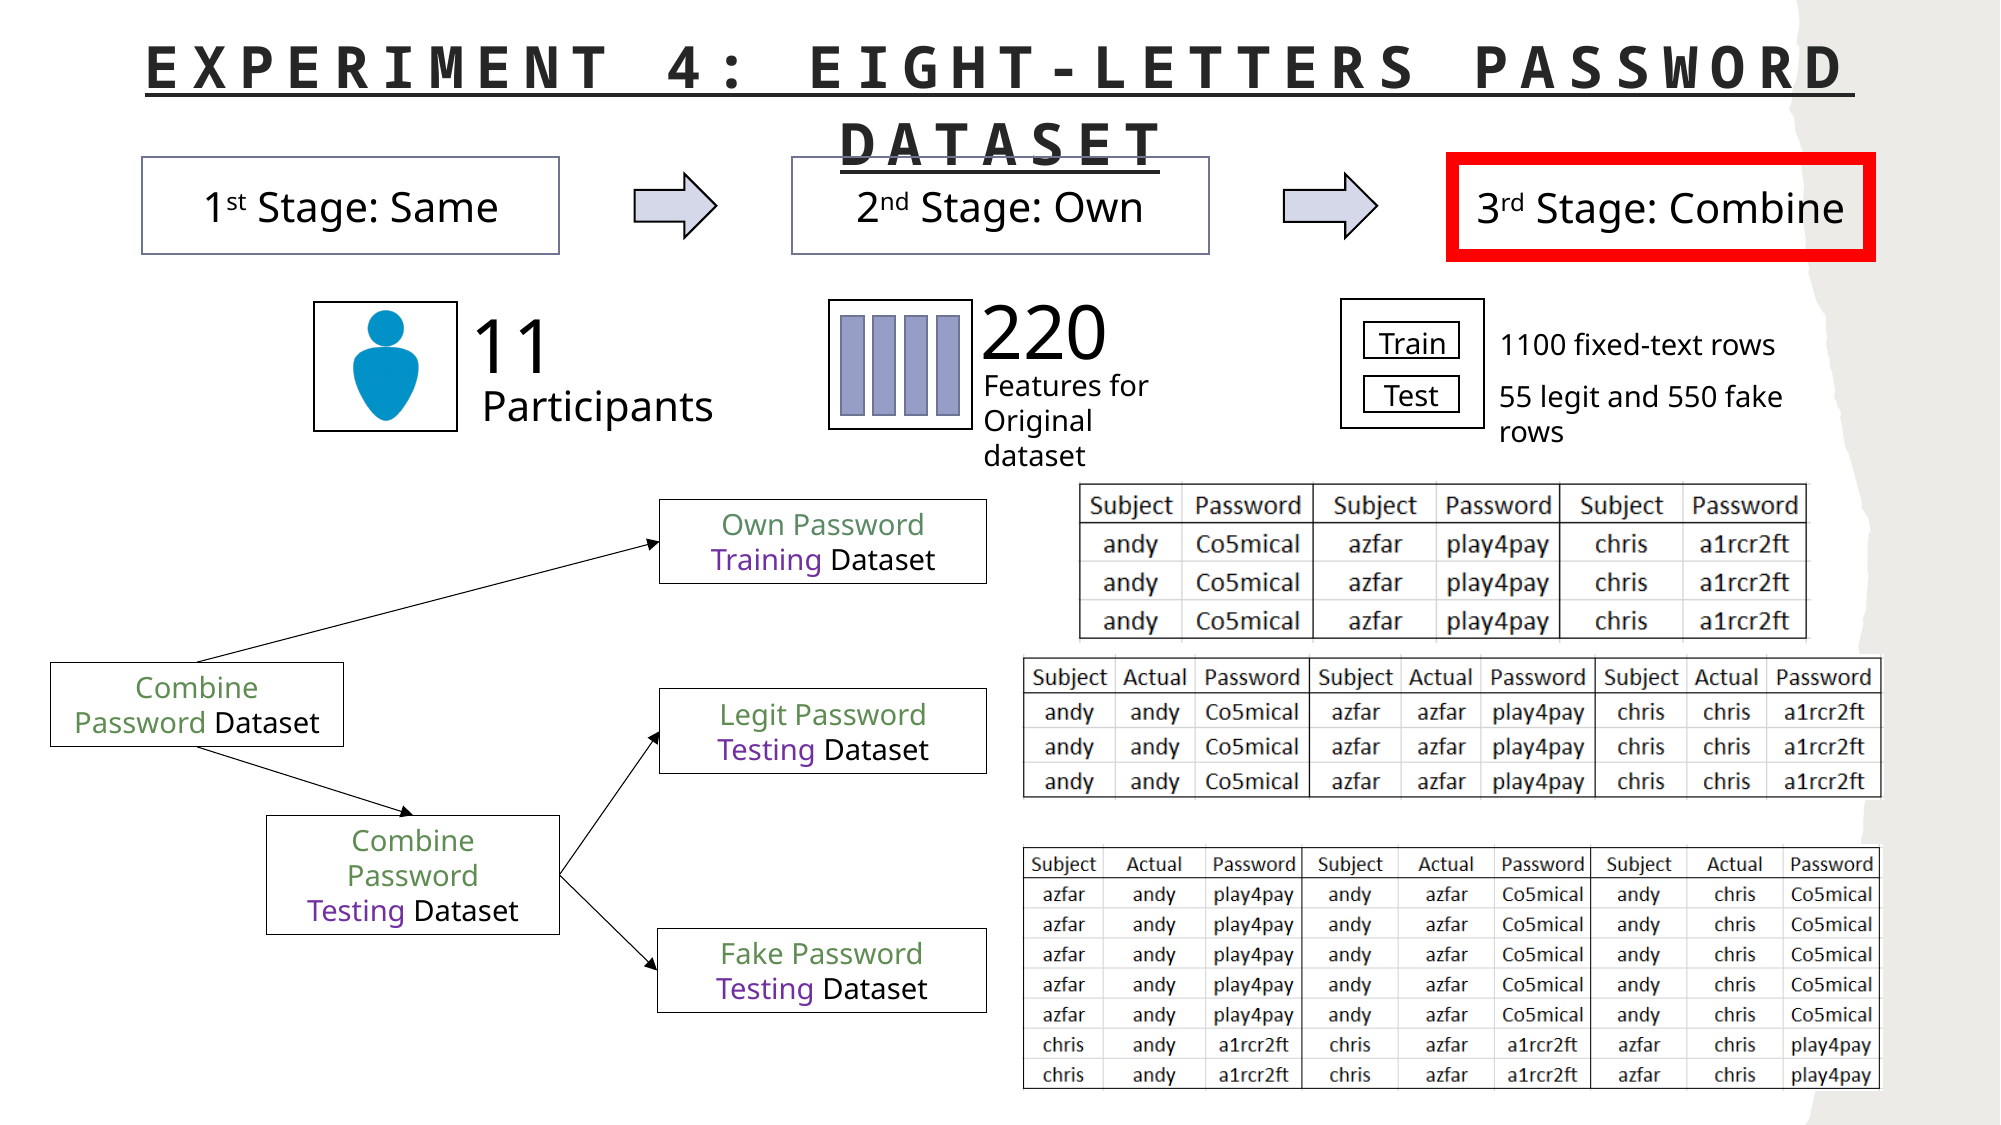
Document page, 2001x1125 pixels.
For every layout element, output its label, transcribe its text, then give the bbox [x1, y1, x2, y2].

text_box Own Password Training Dataset [659, 499, 987, 584]
text_box Fake Password Testing Dataset [657, 928, 987, 1013]
text_box Combine Password Testing Dataset [266, 815, 559, 935]
text_box Legit Password Testing Dataset [659, 688, 987, 774]
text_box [828, 277, 1209, 446]
text_box 2nd Stage: Own [791, 156, 1210, 255]
text_box Combine Password Dataset [50, 662, 344, 747]
text_box [633, 171, 718, 241]
text_box Experiment 4: EIGHT-LETTERS PASSWORD DATASET [0, 0, 2000, 200]
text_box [314, 290, 754, 438]
text_box [1282, 171, 1379, 241]
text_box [1340, 299, 1870, 429]
text_box 1st Stage: Same [141, 156, 560, 255]
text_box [196, 542, 660, 663]
picture [1022, 200, 2000, 1125]
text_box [559, 857, 658, 972]
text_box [559, 731, 660, 858]
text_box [196, 747, 414, 816]
text_box 3rd Stage: Combine [1451, 158, 1870, 257]
